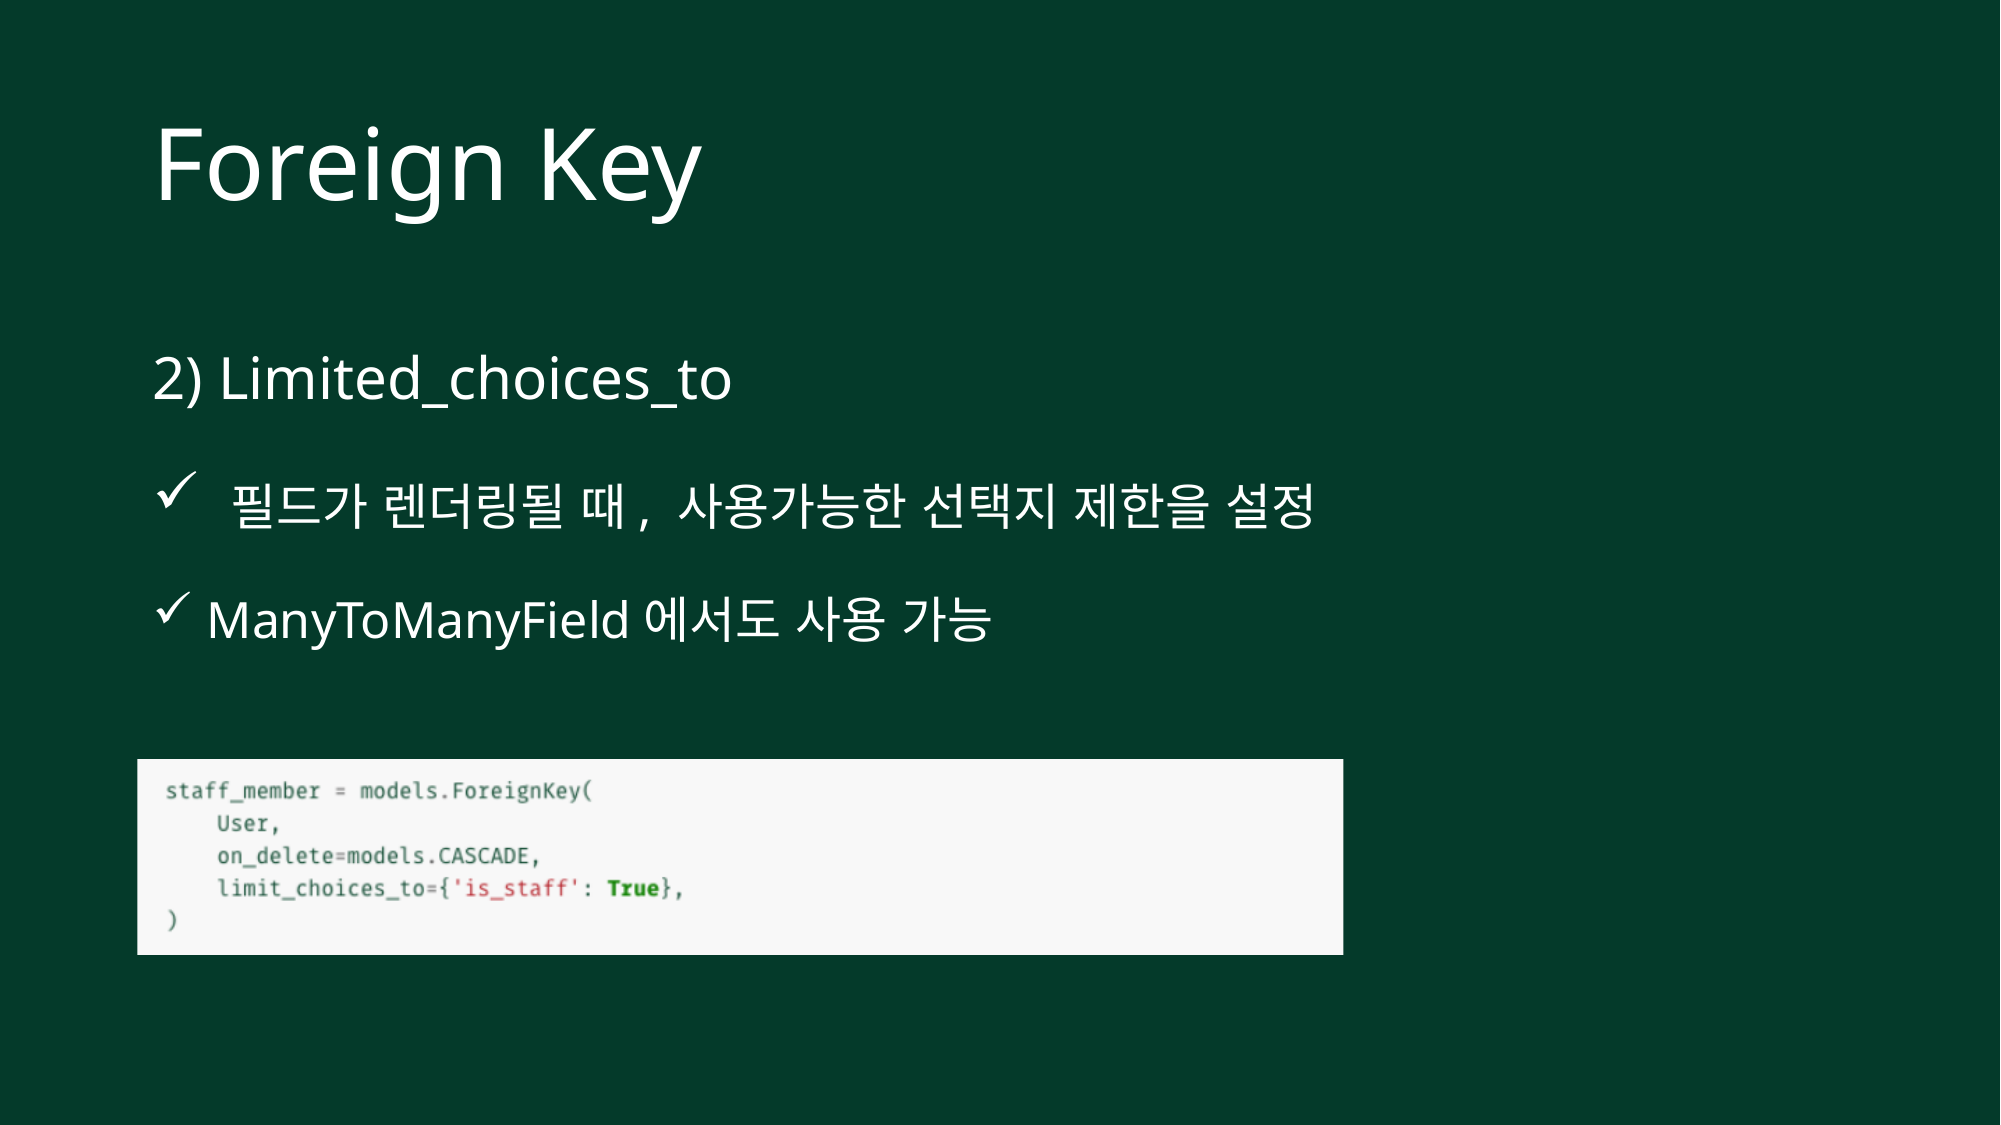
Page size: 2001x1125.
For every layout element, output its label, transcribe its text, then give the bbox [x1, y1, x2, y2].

title Foreign Key [137, 59, 1863, 278]
picture [137, 759, 1344, 955]
list 2) Limited_choices_to 필드가 렌더링될 때, 사용가능한 선택지 제한을 설정 ManyToManyField에서도 사용 가능 [137, 299, 1863, 1066]
